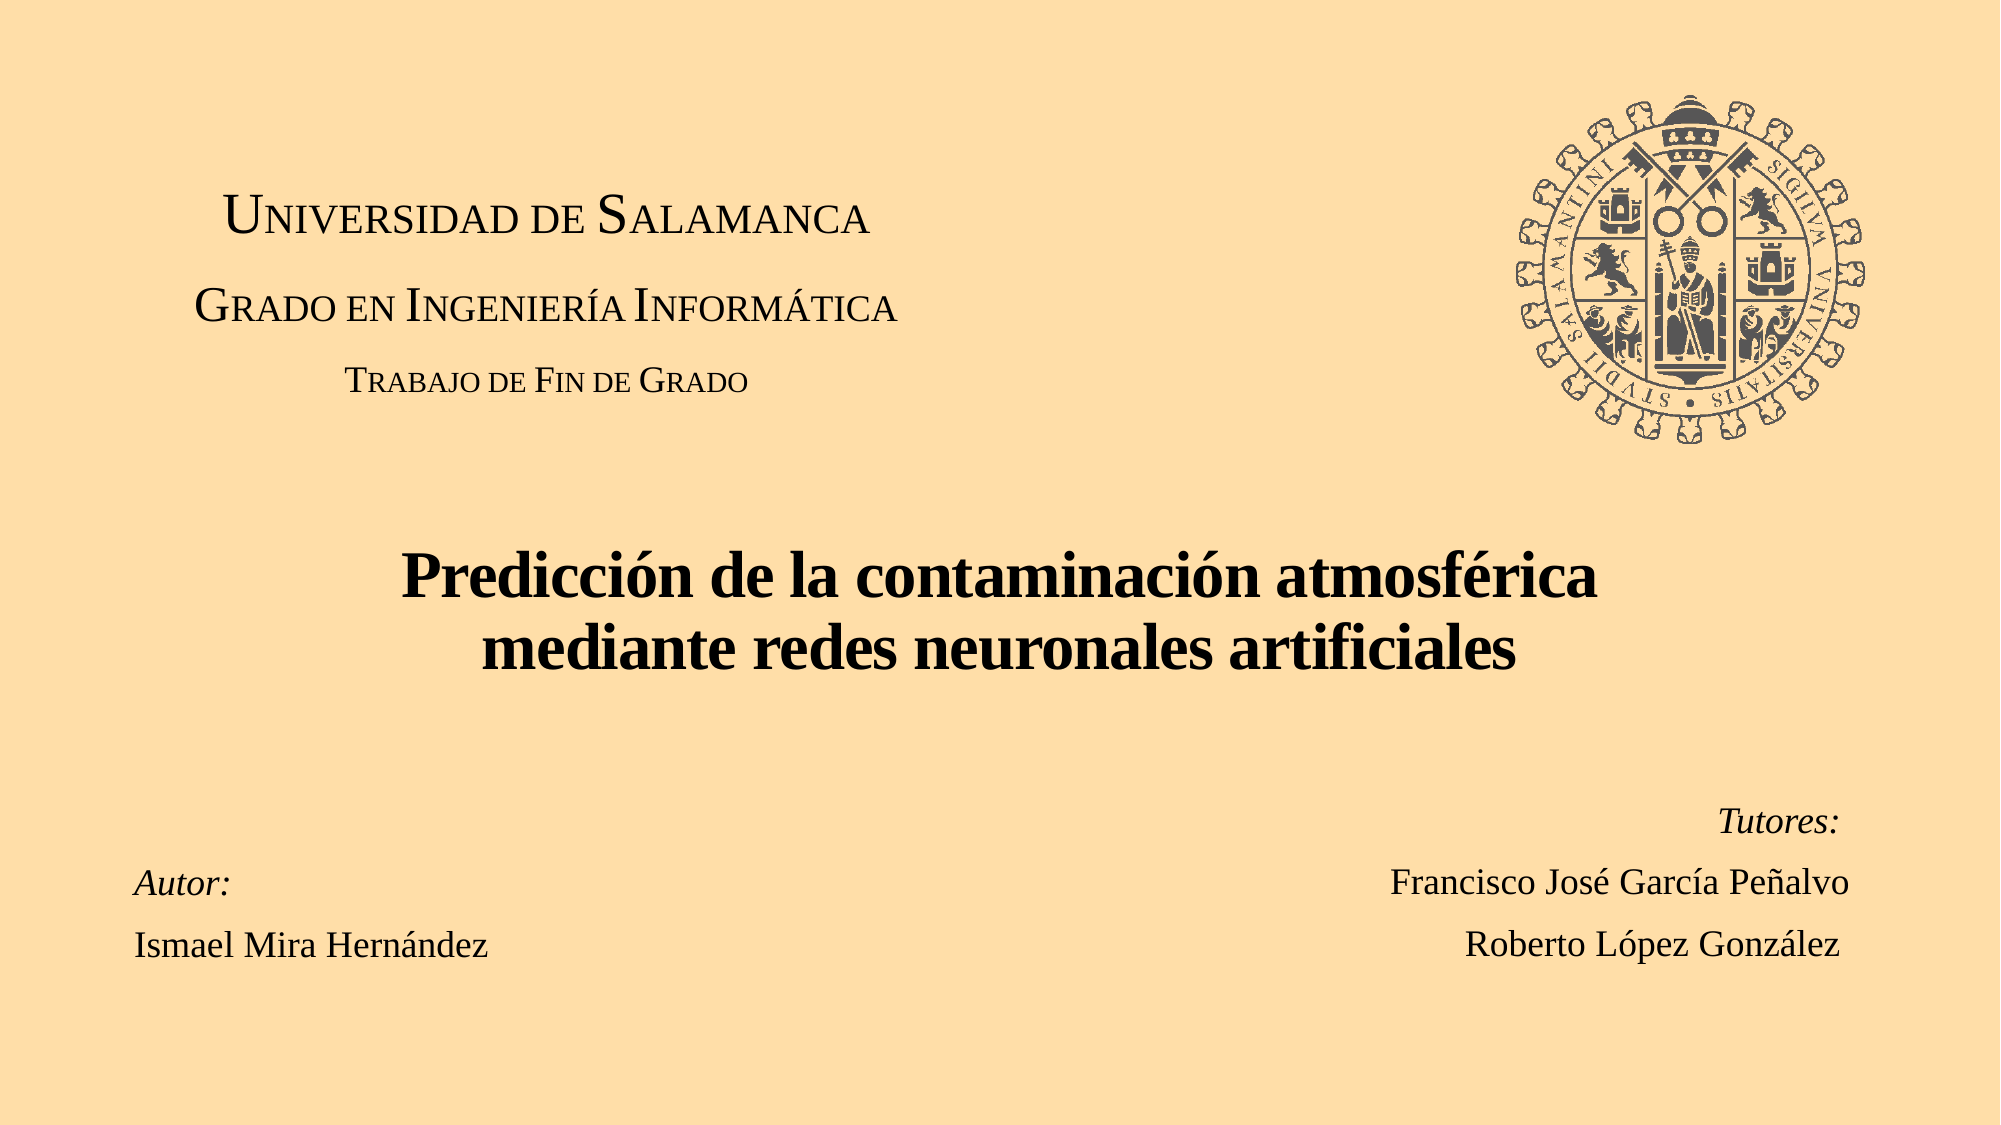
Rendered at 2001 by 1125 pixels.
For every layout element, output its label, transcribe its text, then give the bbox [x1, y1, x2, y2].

text_box Tutores: Francisco José García Peñalvo Roberto López González [1196, 788, 1866, 972]
text_box Autor: Ismael Mira Hernández [119, 850, 510, 973]
picture [1514, 93, 1866, 445]
text_box UNIVERSIDAD DE SALAMANCA GRADO EN INGENIERÍA INFORMÁTICA TRABAJO DE FIN DE GRADO [100, 133, 918, 407]
subtitle Predicción de la contaminación atmosférica mediante redes neuronales artificiales [310, 532, 1690, 724]
